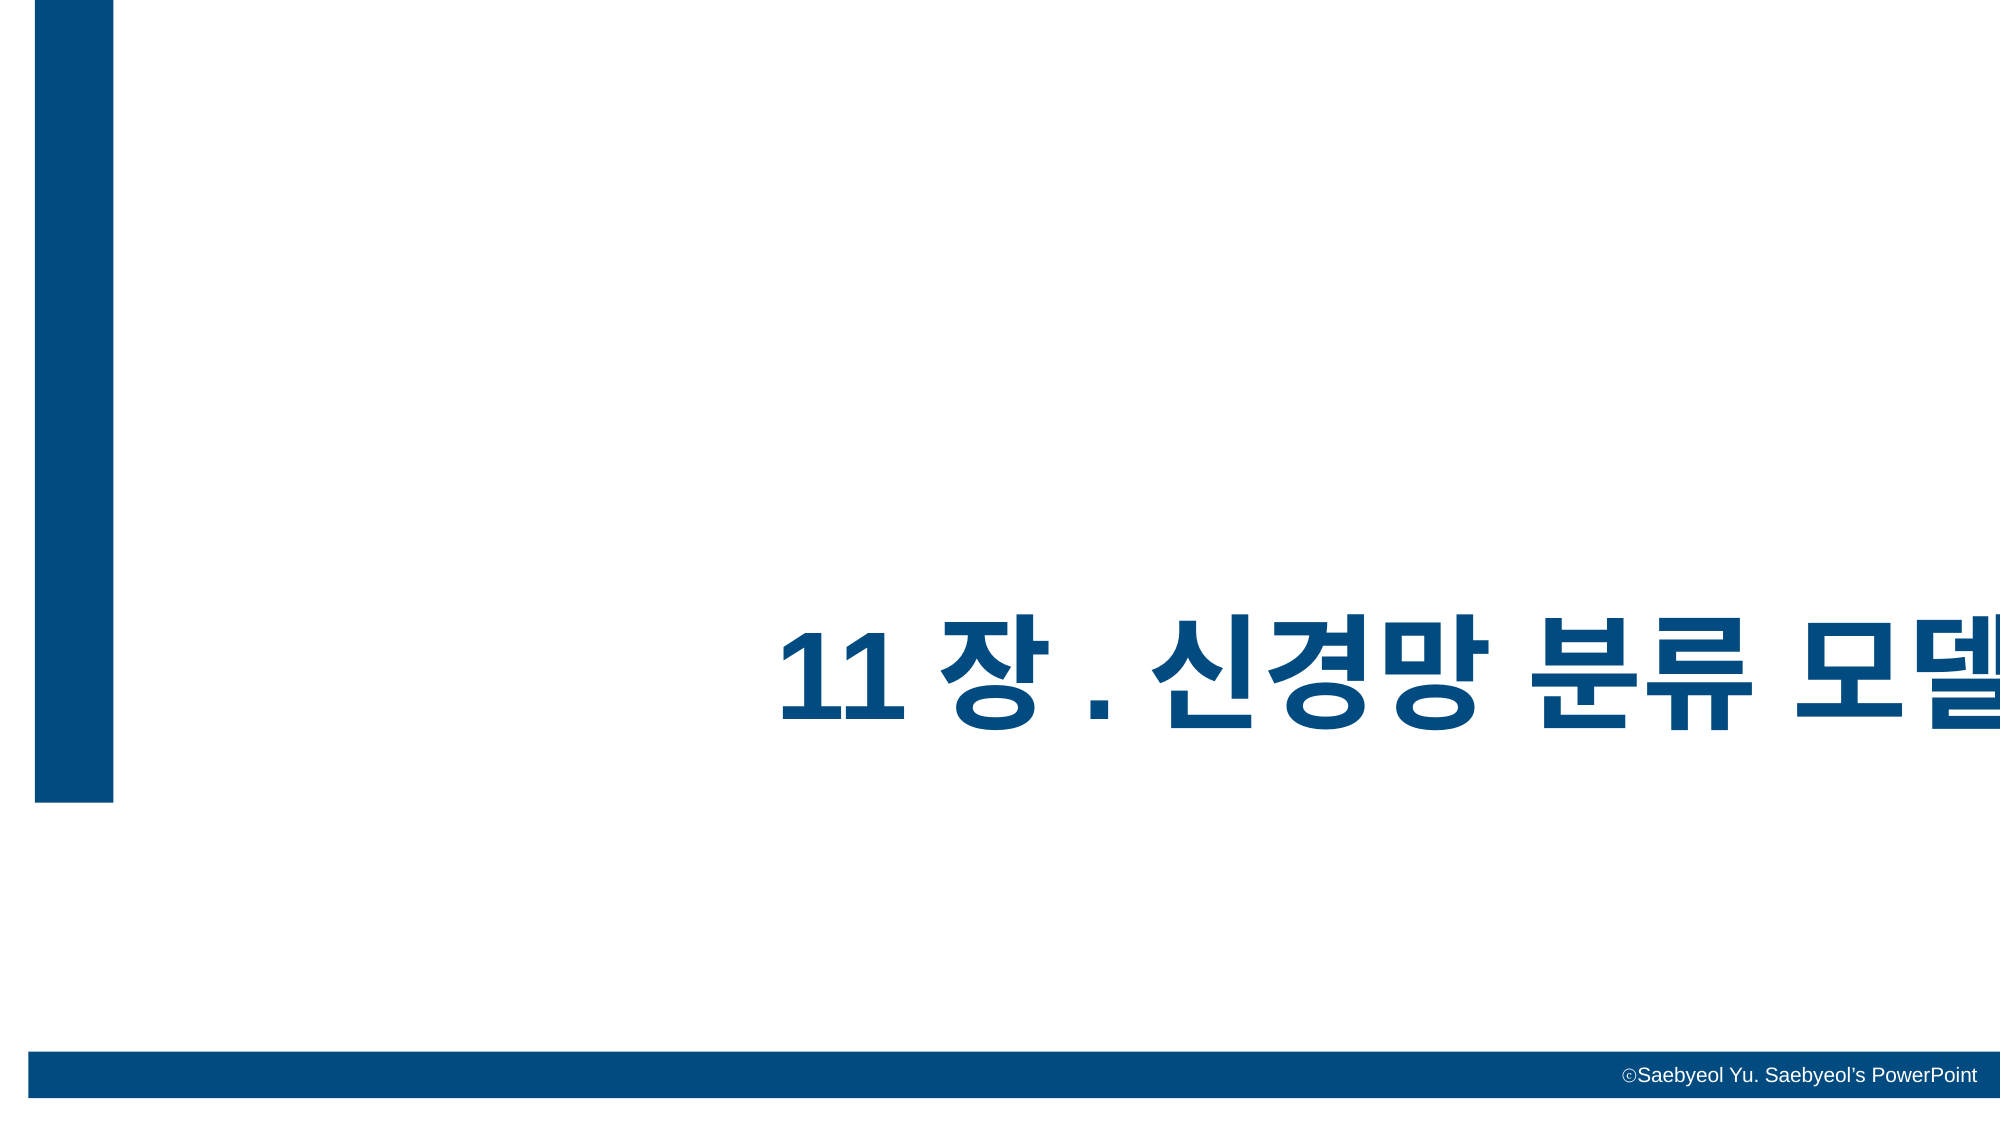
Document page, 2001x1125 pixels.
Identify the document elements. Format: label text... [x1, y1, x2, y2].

text_box 11장.신경망 분류 모델 [760, 587, 2000, 752]
text_box [34, 0, 114, 804]
